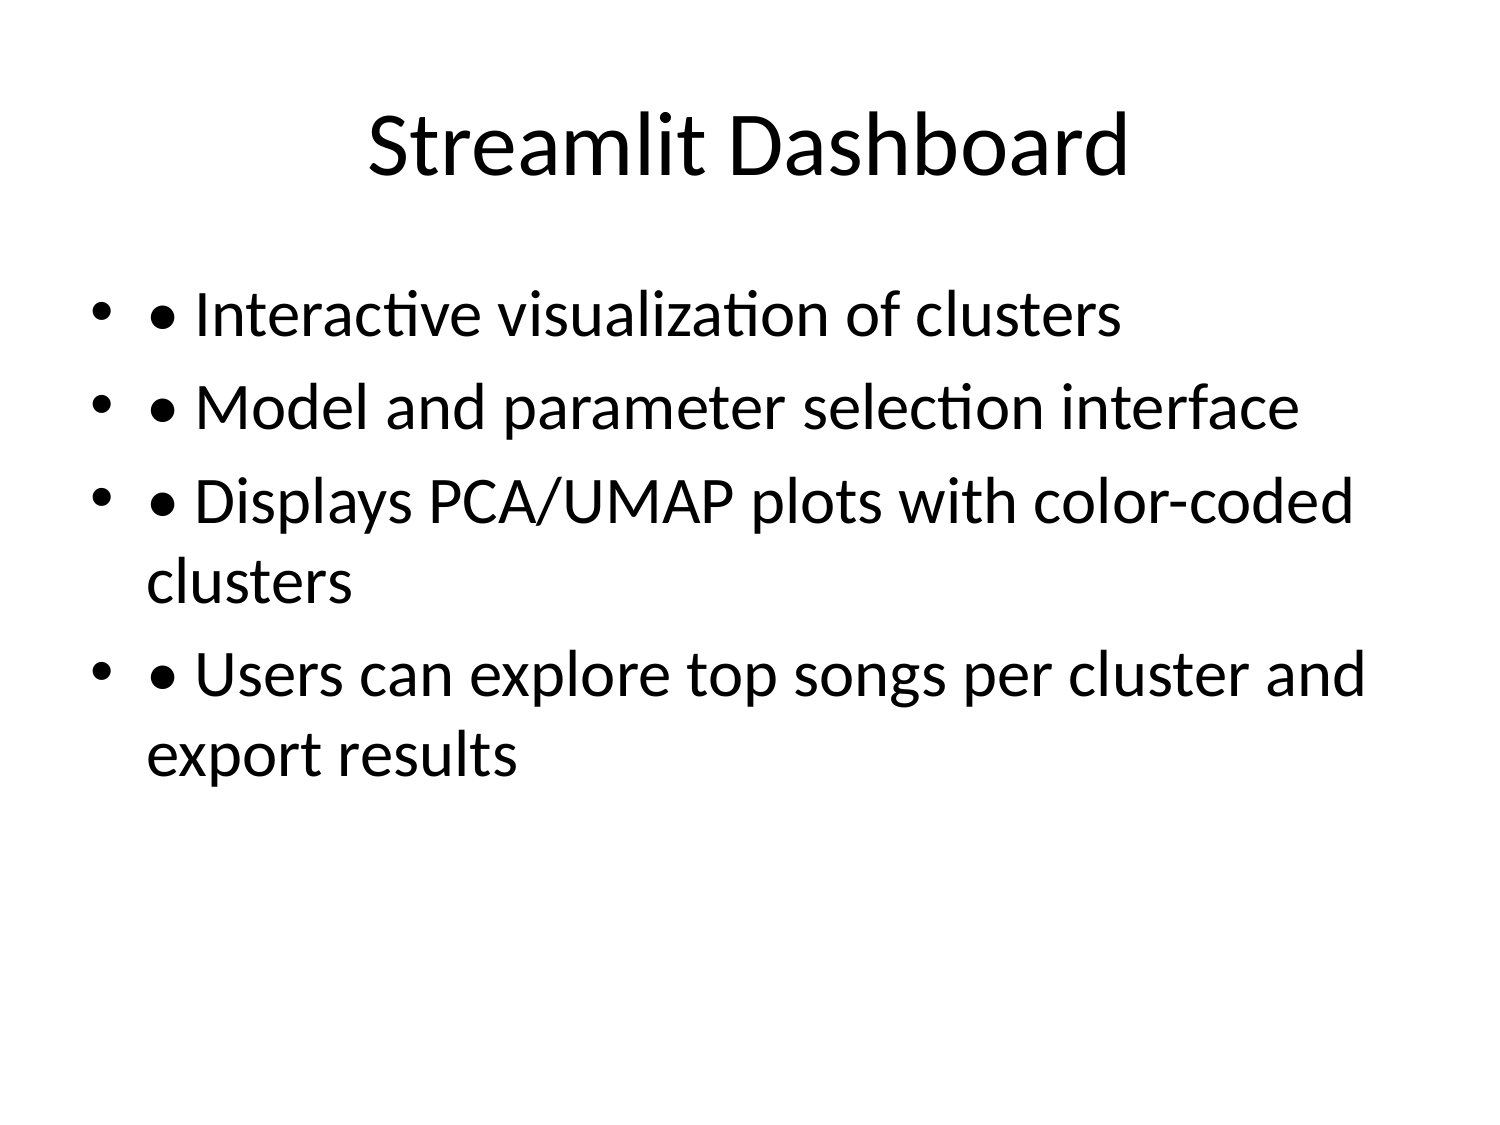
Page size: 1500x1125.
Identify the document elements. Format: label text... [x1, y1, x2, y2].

title Streamlit Dashboard [75, 45, 1425, 233]
list • Interactive visualization of clusters • Model and parameter selection interface • Displays PCA/UMAP plots with color-coded clusters • Users can explore top songs per cluster and export results [75, 262, 1425, 1005]
